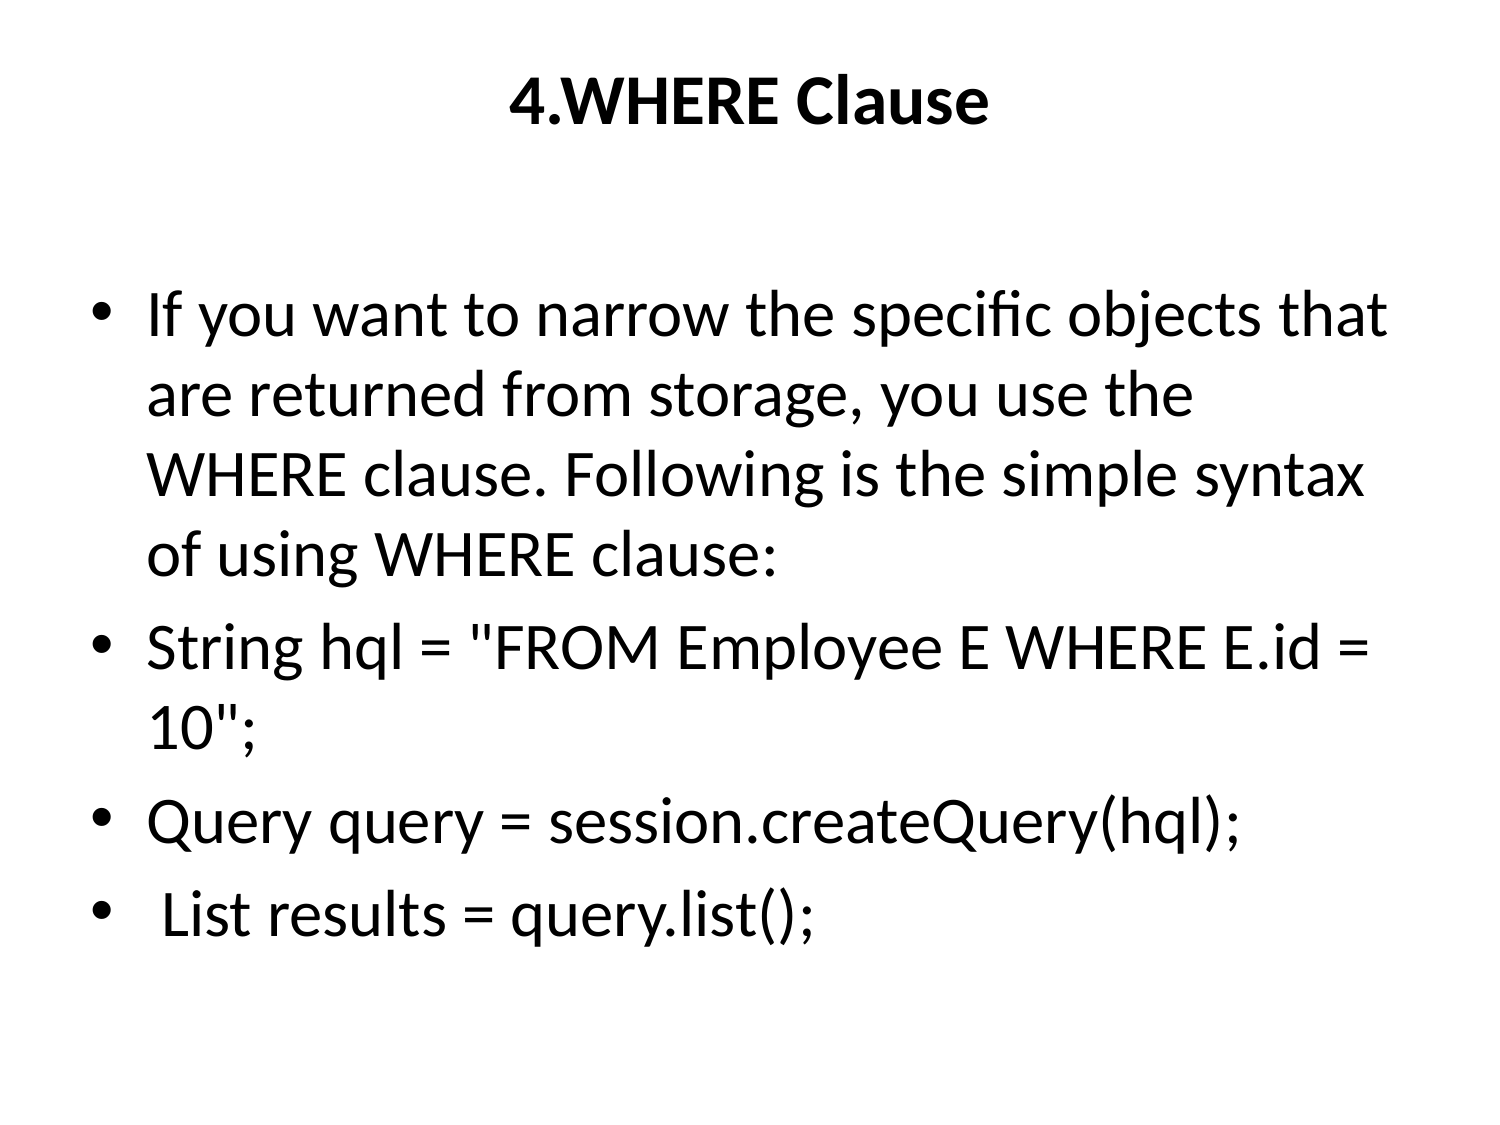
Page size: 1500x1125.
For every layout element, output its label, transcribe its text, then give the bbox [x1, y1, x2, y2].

list If you want to narrow the specific objects that are returned from storage, you use the WHERE clause. Following is the simple syntax of using WHERE clause: String hql = "FROM Employee E WHERE E.id = 10"; Query query = session.createQuery(hql); List results = query.list(); [75, 262, 1425, 1005]
title 4.WHERE Clause [75, 45, 1425, 233]
